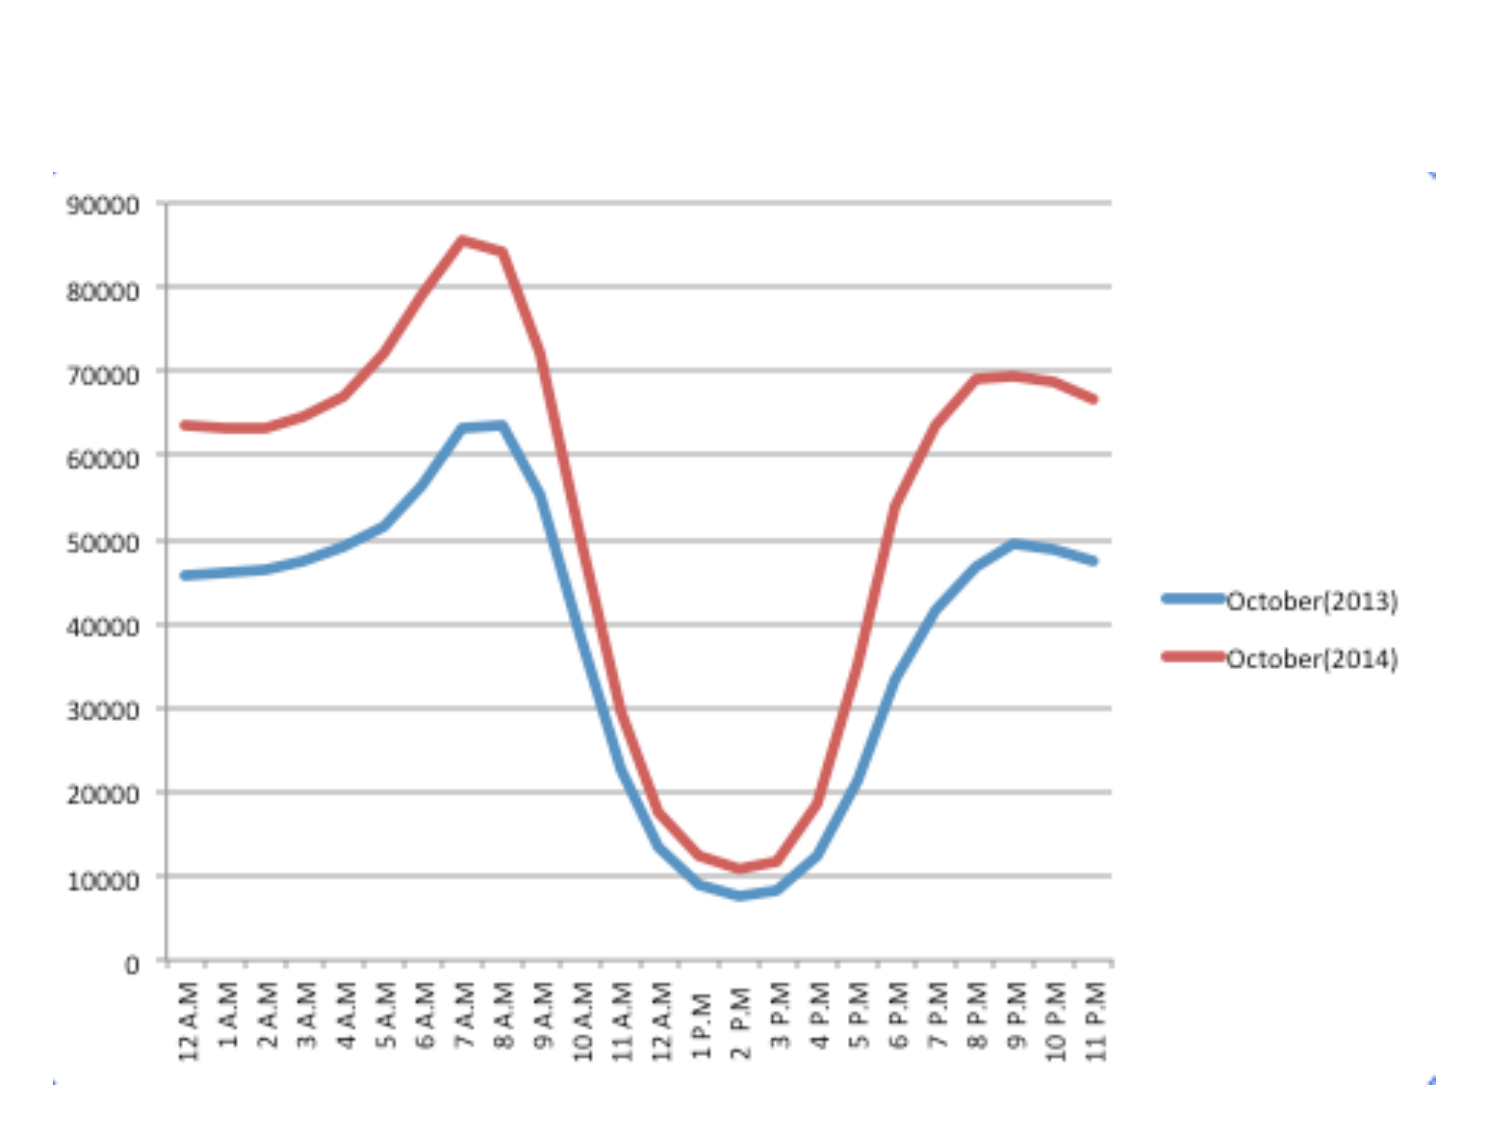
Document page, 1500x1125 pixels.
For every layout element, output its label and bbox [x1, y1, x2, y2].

picture [52, 172, 1436, 1085]
